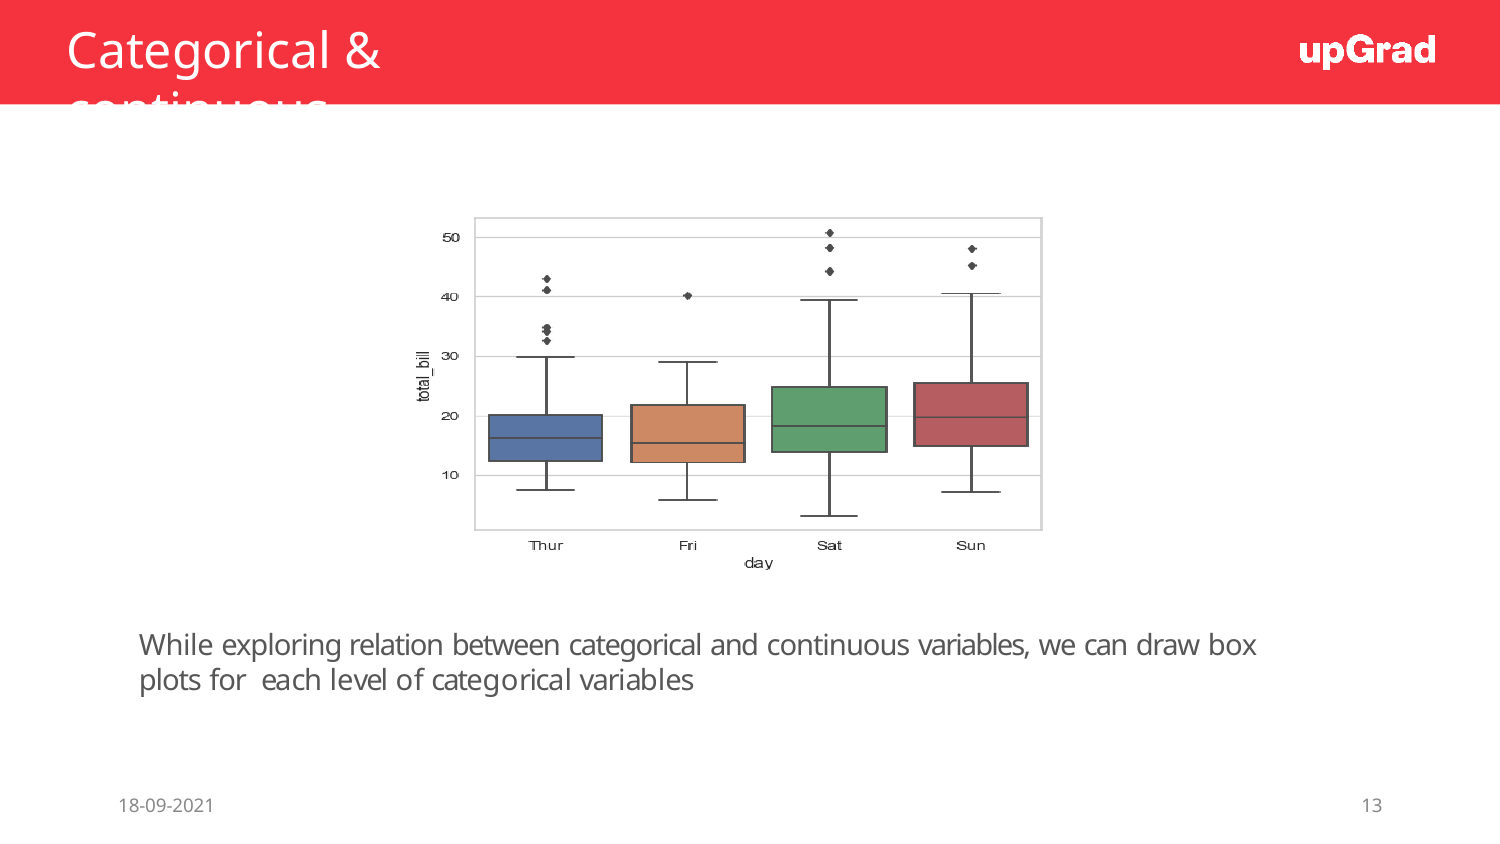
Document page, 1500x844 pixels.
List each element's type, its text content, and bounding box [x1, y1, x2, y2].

title Categorical & continuous [64, 16, 618, 160]
picture [1300, 34, 1435, 70]
slide_number 13 [1355, 791, 1391, 844]
text_box While exploring relation between categorical and continuous variables, we can draw box plots for each level of categorical variables [136, 624, 1300, 697]
picture [416, 217, 1043, 570]
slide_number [116, 791, 216, 844]
